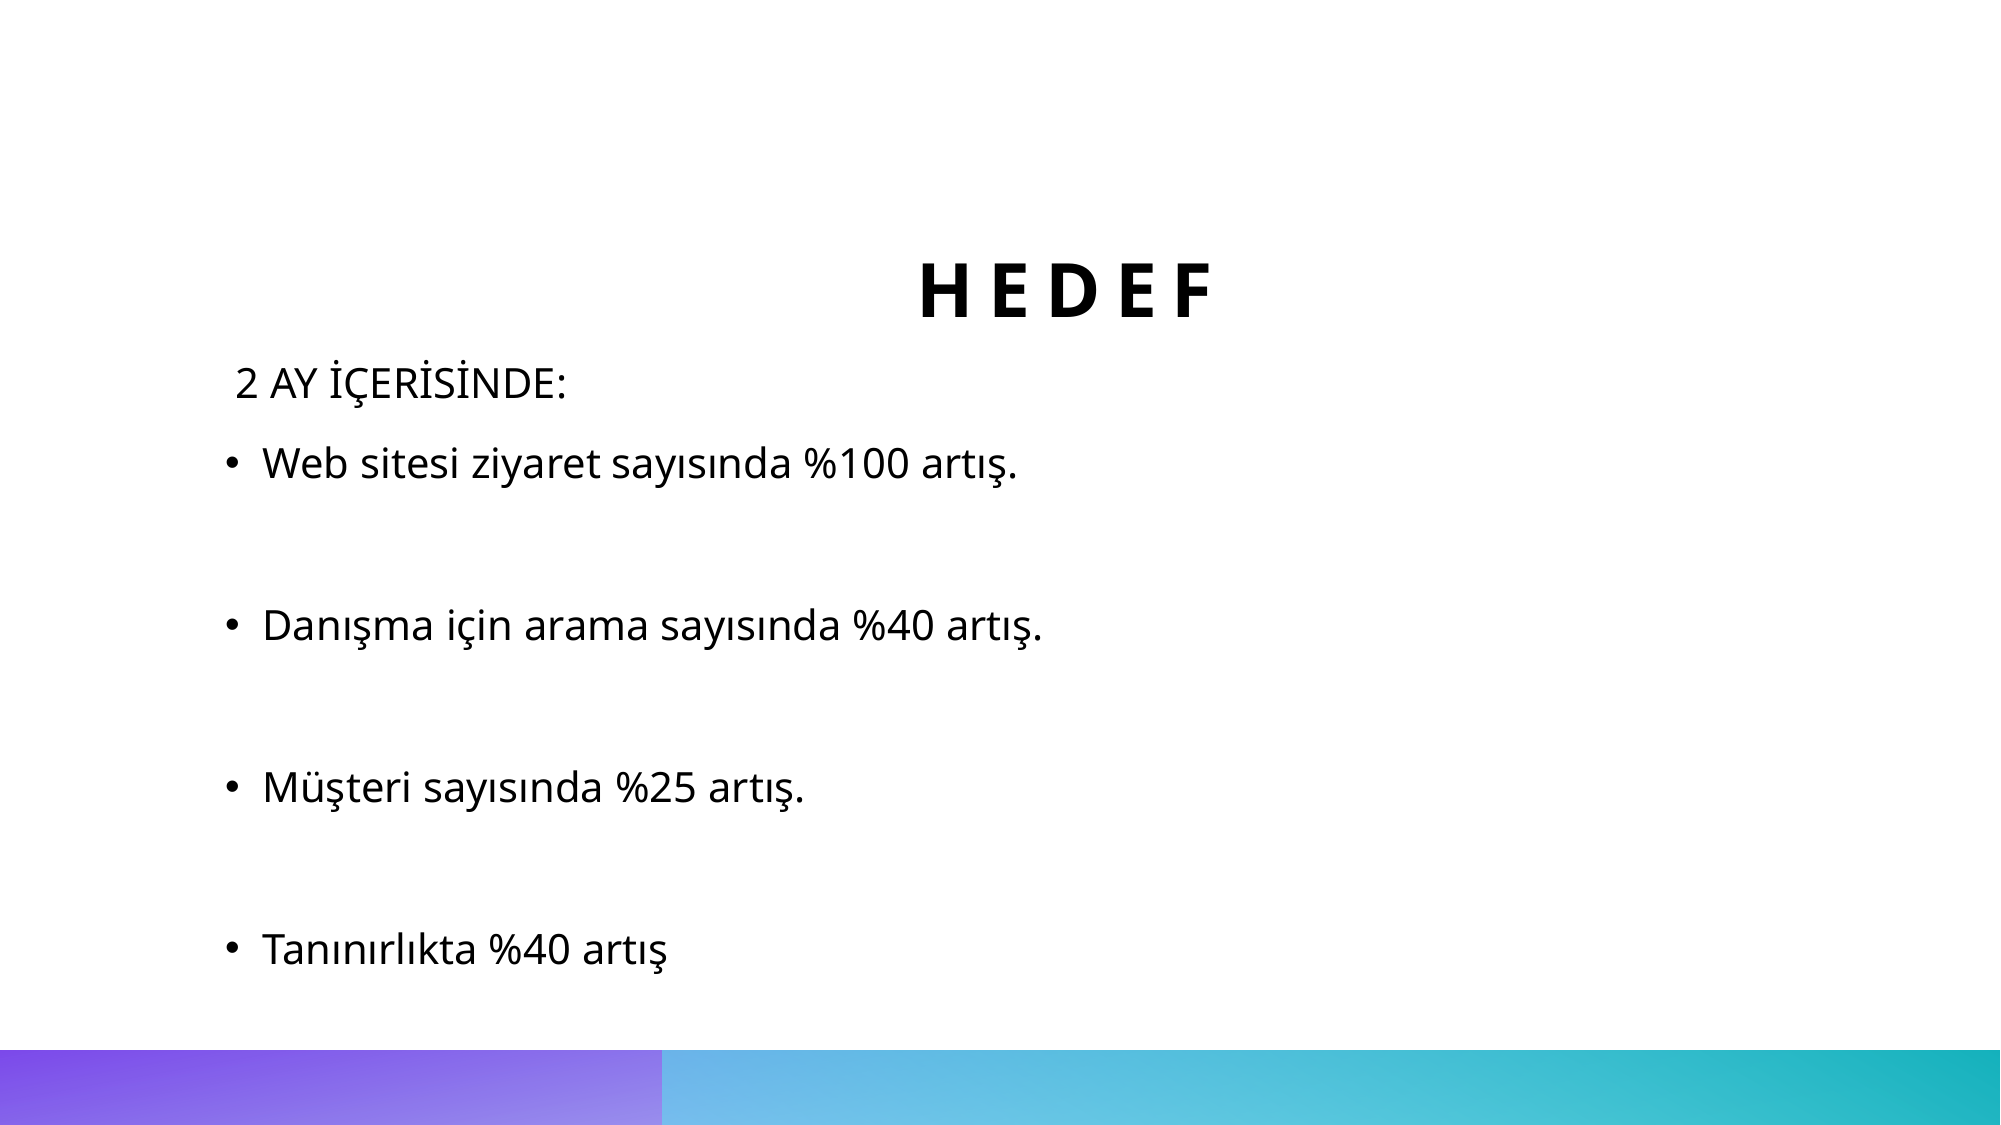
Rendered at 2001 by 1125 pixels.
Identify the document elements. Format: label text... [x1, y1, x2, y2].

title Hedef [225, 130, 1905, 333]
list 2 AY İÇERİSİNDE: Web sitesi ziyaret sayısında %100 artış. Danışma için arama sayısında %40 artış. Müşteri sayısında %25 artış. Tanınırlıkta %40 artış [225, 346, 1905, 996]
